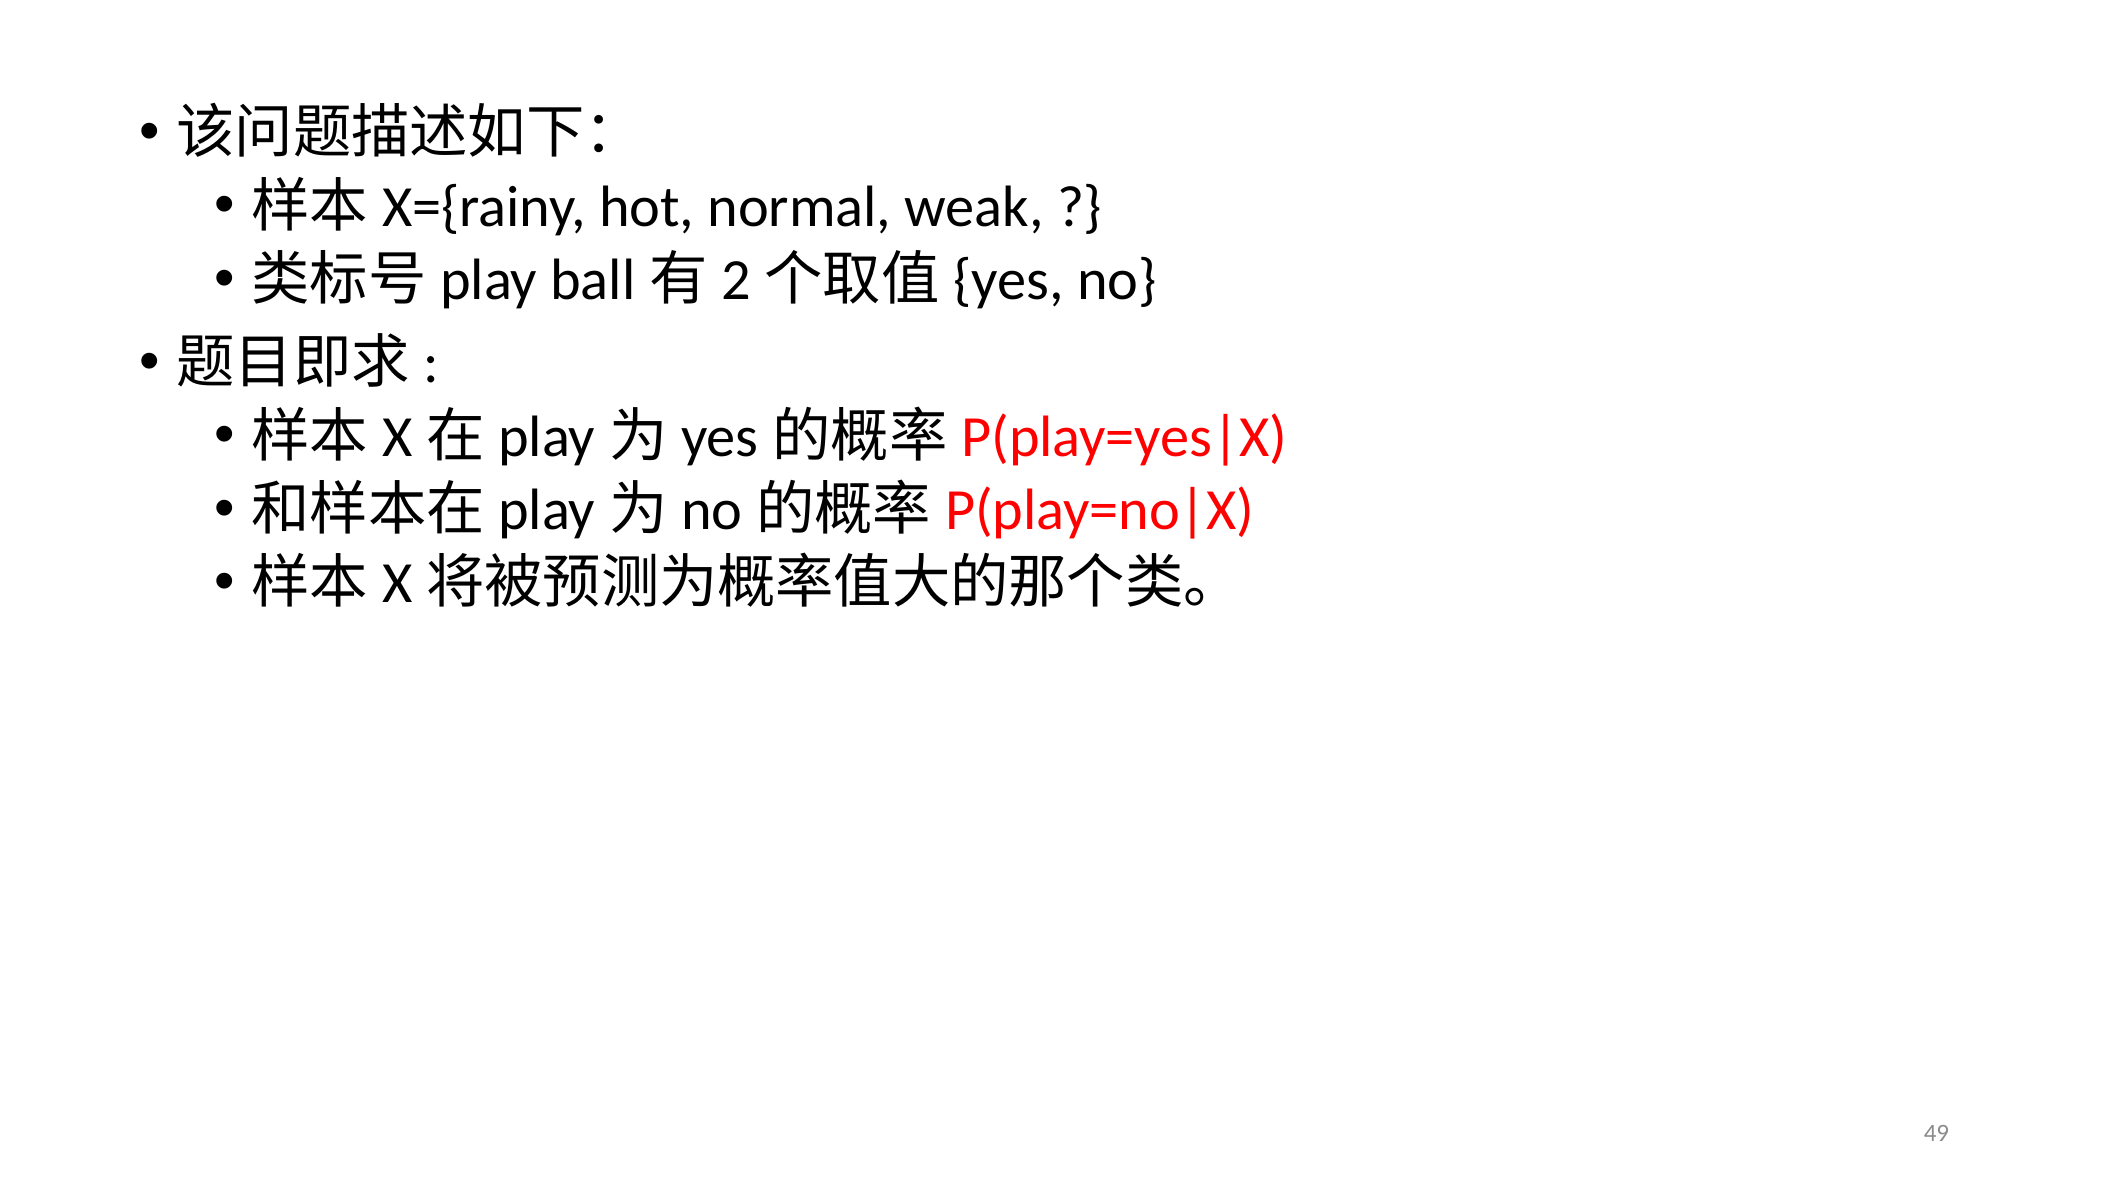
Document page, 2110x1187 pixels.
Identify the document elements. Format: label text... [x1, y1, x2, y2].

slide_number 49 [1489, 1099, 1965, 1163]
list 该问题描述如下： 样本X={rainy, hot, normal, weak, ?} 类标号play ball有2个取值{yes, no} 题目即求: 样本X在play为yes的概率P(play=yes|X) 和样本在play为no的概率P(play=no|X) 样本X将被预测为概率值大的那个类。 [124, 95, 1719, 942]
